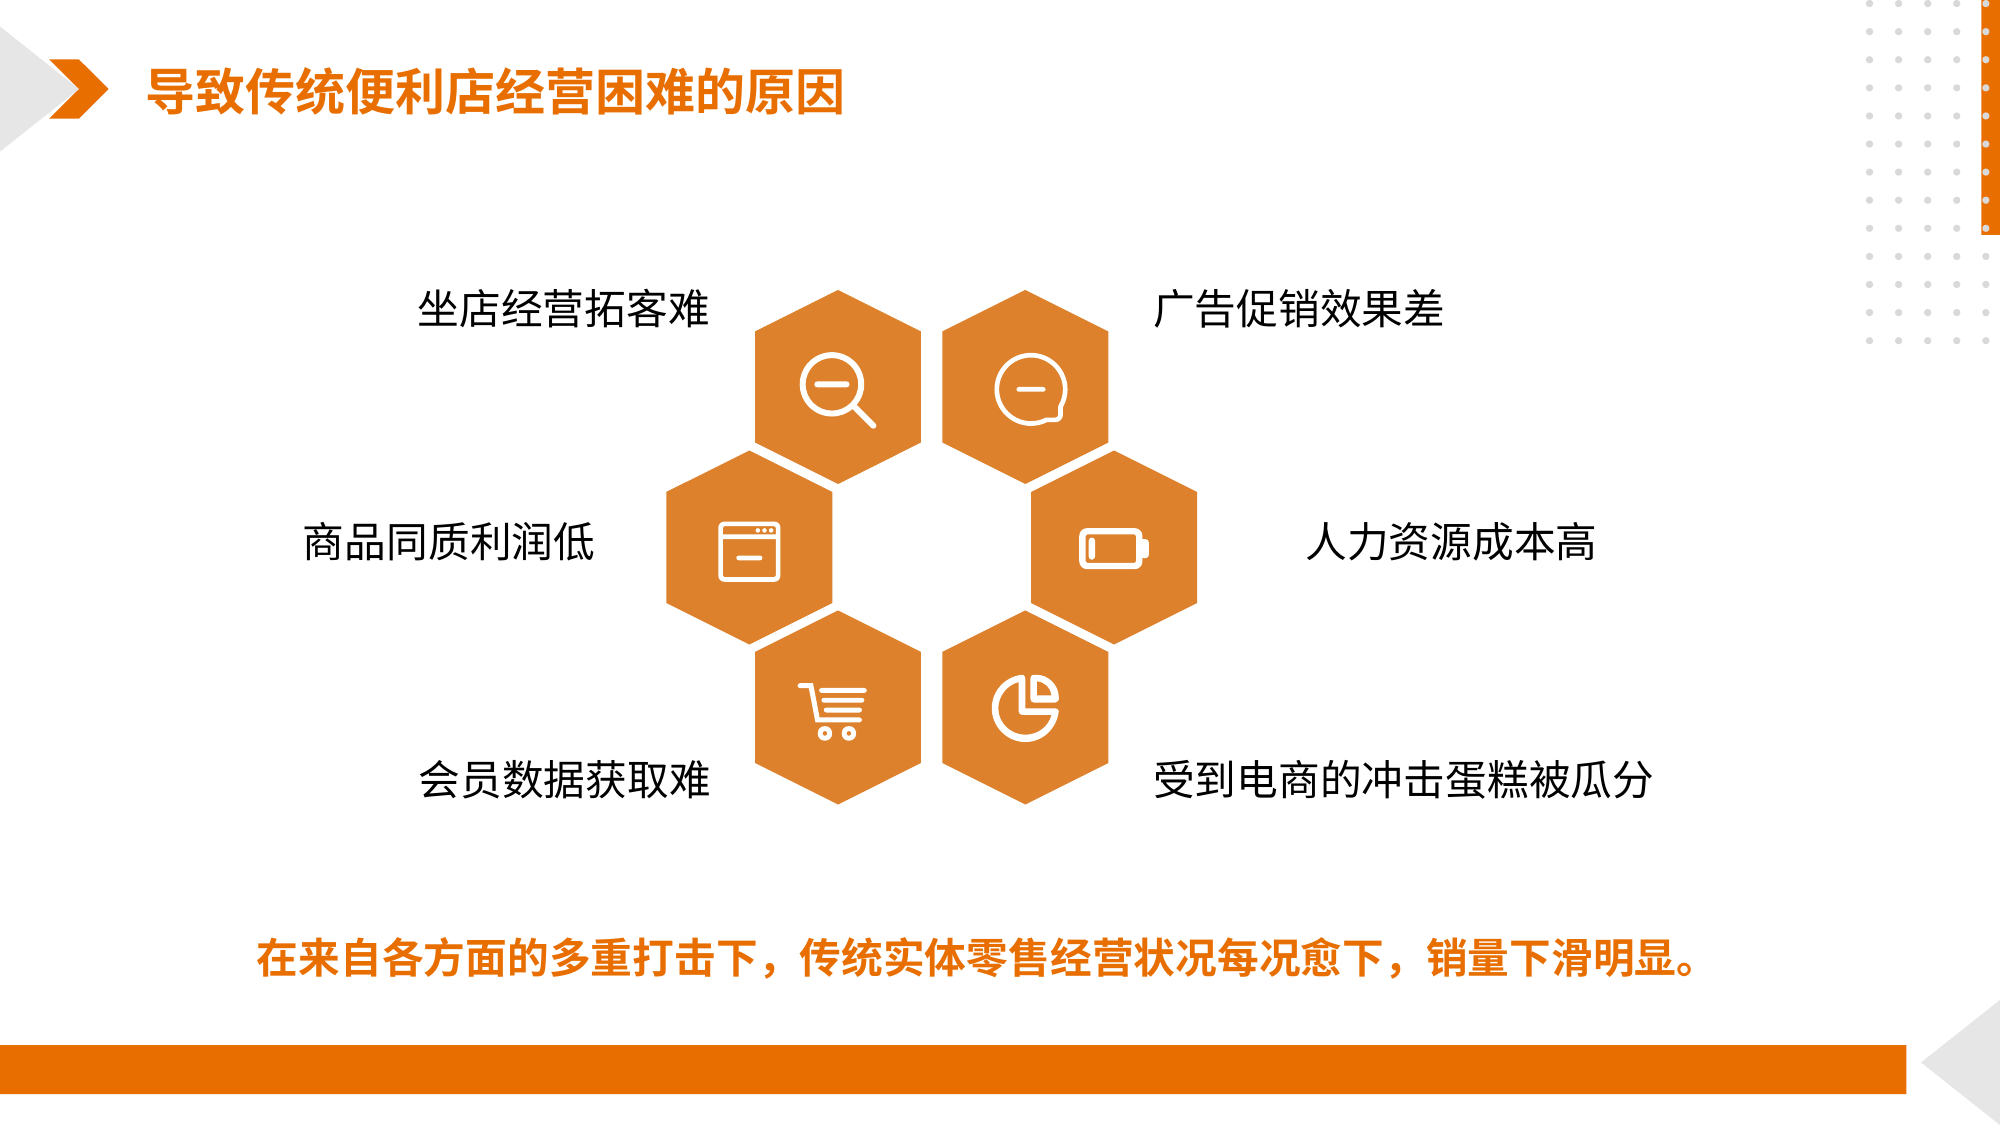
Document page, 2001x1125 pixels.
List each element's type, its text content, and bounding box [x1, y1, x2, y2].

text_box 受到电商的冲击蛋糕被瓜分 [1189, 746, 1680, 812]
text_box 导致传统便利店经营困难的原因 [130, 52, 892, 128]
text_box 在来自各方面的多重打击下，传统实体零售经营状况每况愈下，销量下滑明显。 [242, 924, 1758, 990]
text_box 商品同质利润低 [288, 508, 674, 574]
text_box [797, 683, 867, 741]
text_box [674, 281, 1189, 813]
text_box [991, 674, 1059, 743]
text_box 人力资源成本高 [1290, 508, 1633, 574]
text_box 会员数据获取难 [403, 746, 674, 812]
text_box 广告促销效果差 [1138, 275, 1475, 341]
text_box 坐店经营拓客难 [402, 275, 786, 341]
